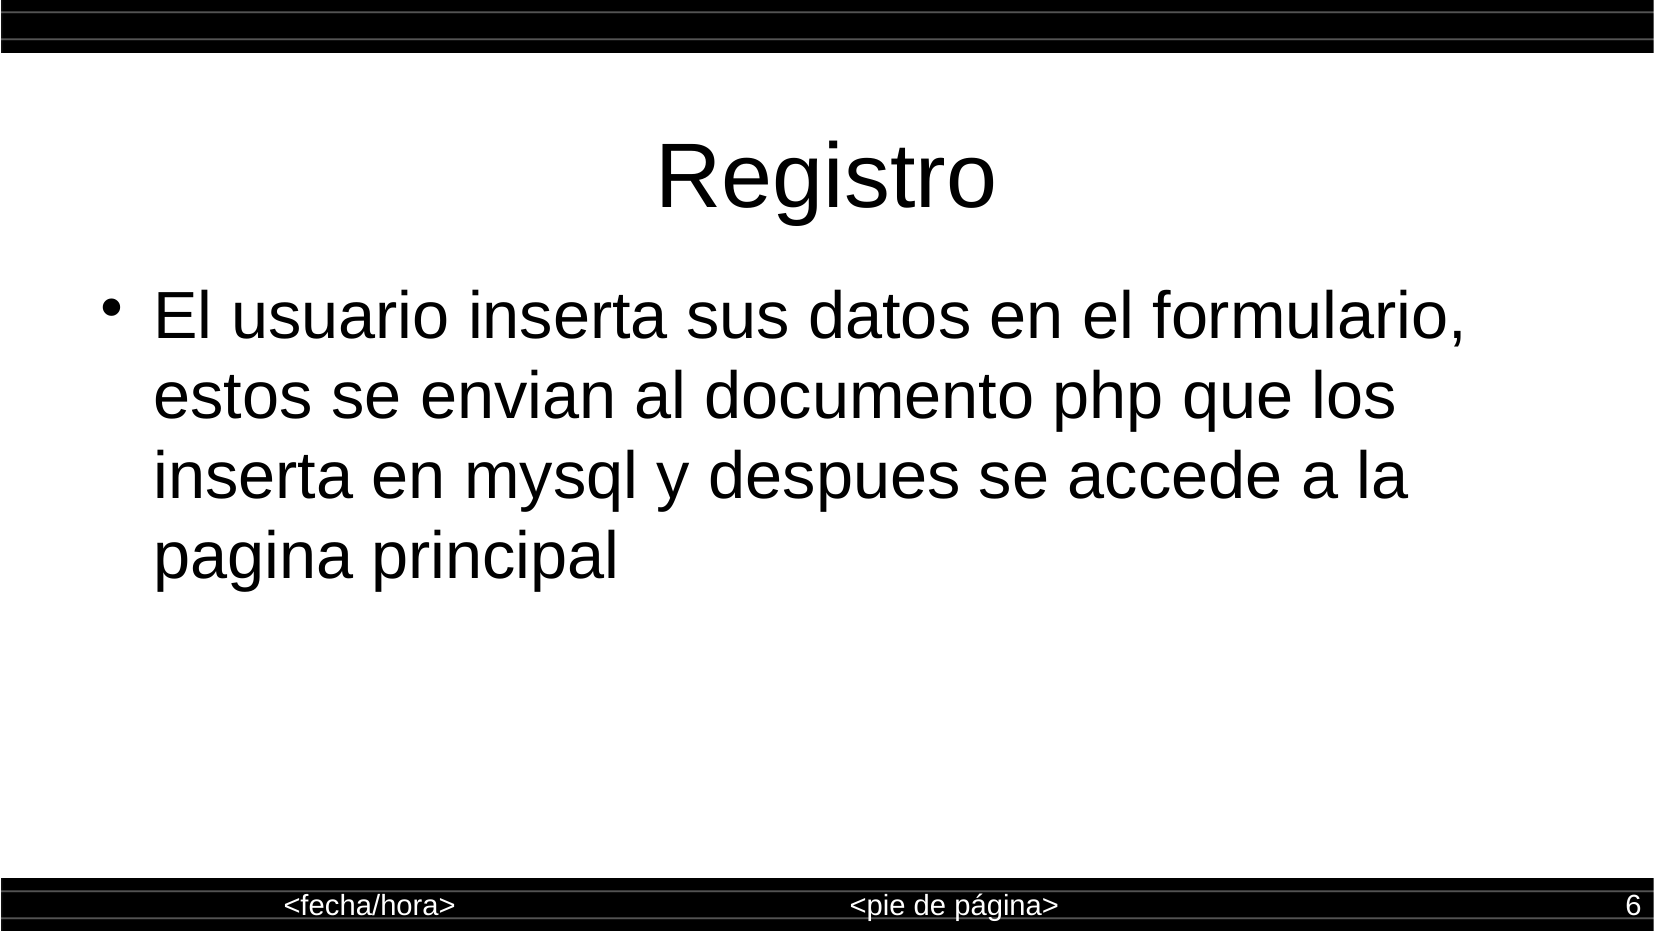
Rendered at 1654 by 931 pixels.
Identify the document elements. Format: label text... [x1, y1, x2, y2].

picture [1, 0, 1654, 53]
picture [1, 878, 1654, 931]
text_box Registro [82, 92, 1571, 248]
text_box El usuario inserta sus datos en el formulario, estos se envian al documento php que los inserta en mysql y despues se accede a la pagina principal [82, 271, 1571, 757]
